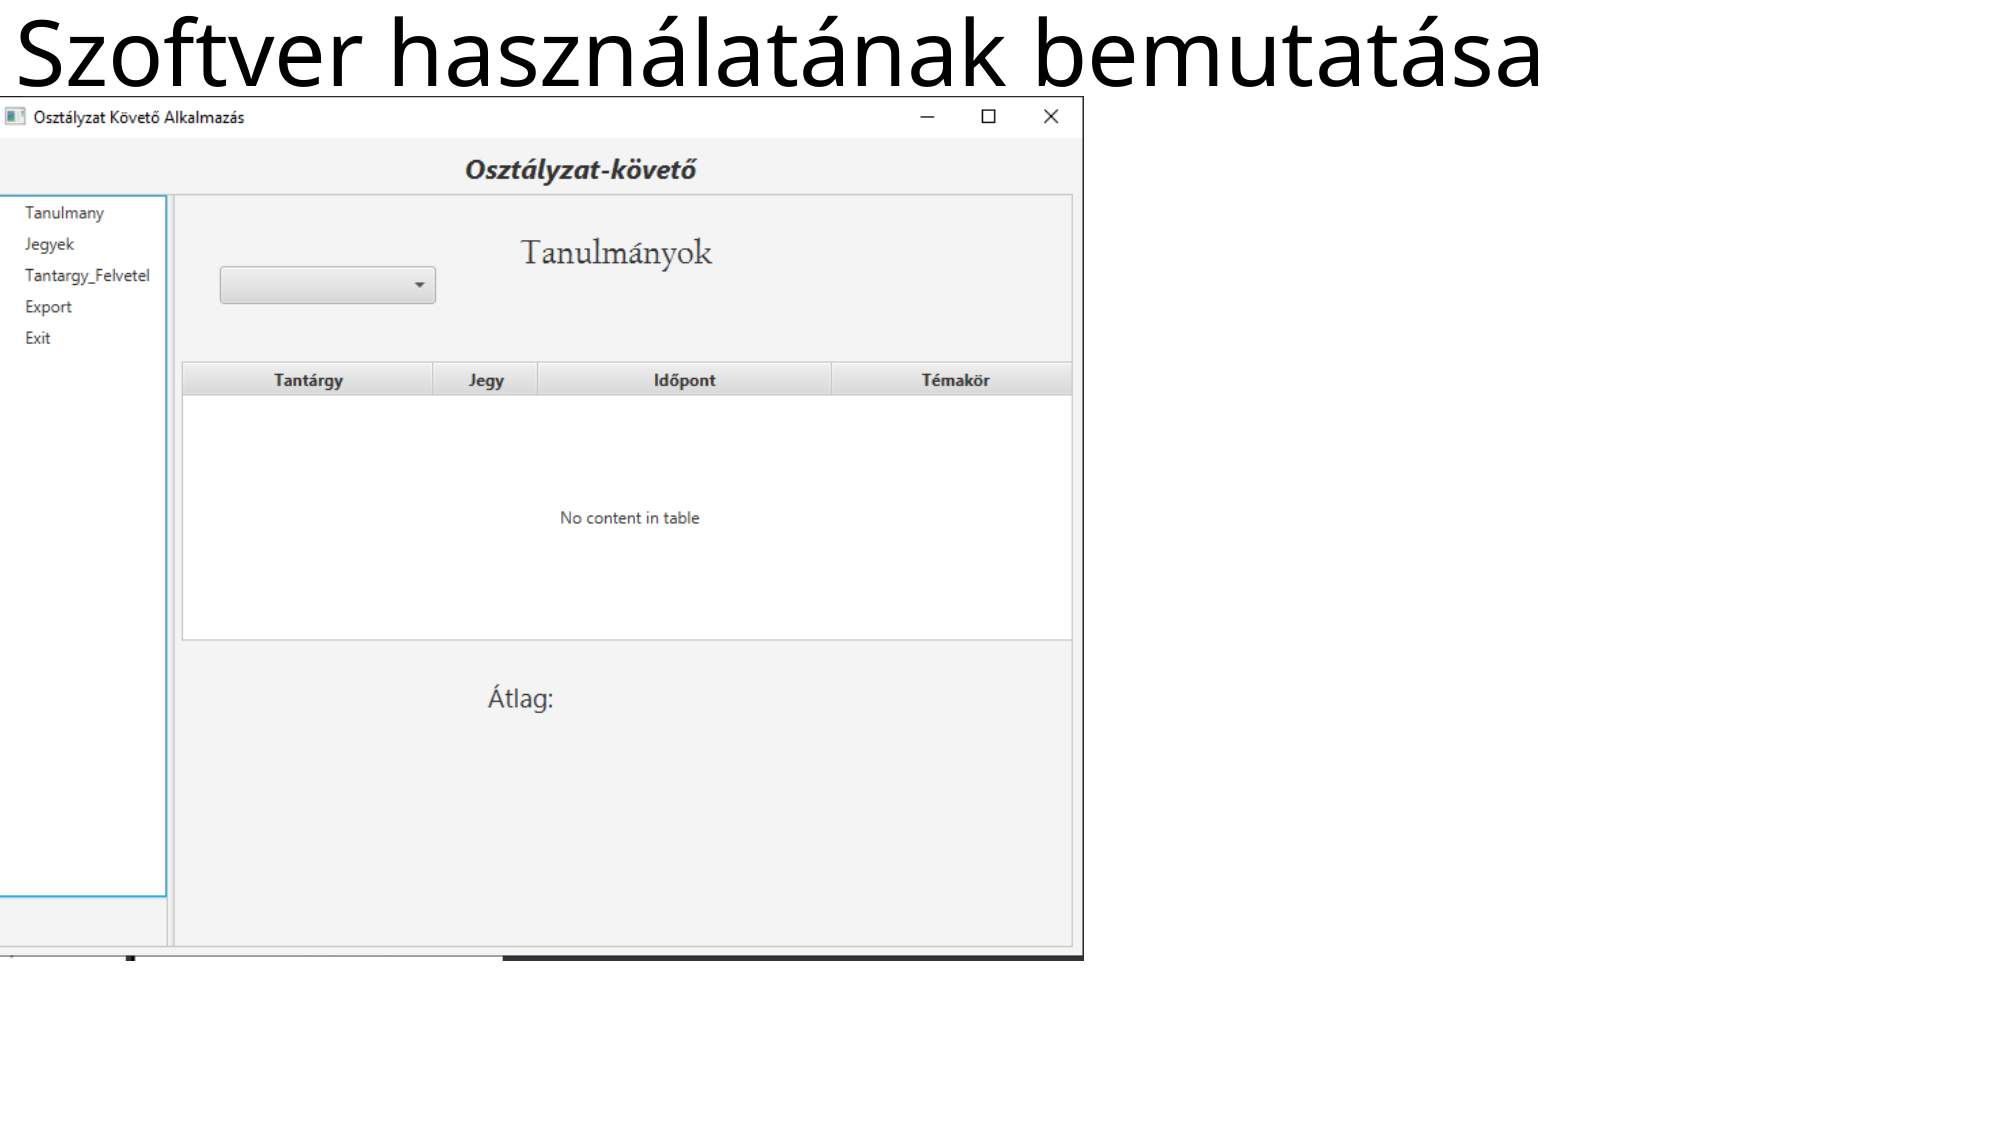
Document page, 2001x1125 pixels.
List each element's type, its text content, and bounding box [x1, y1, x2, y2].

picture [0, 96, 1084, 961]
title Szoftver használatának bemutatása [0, 3, 1725, 221]
